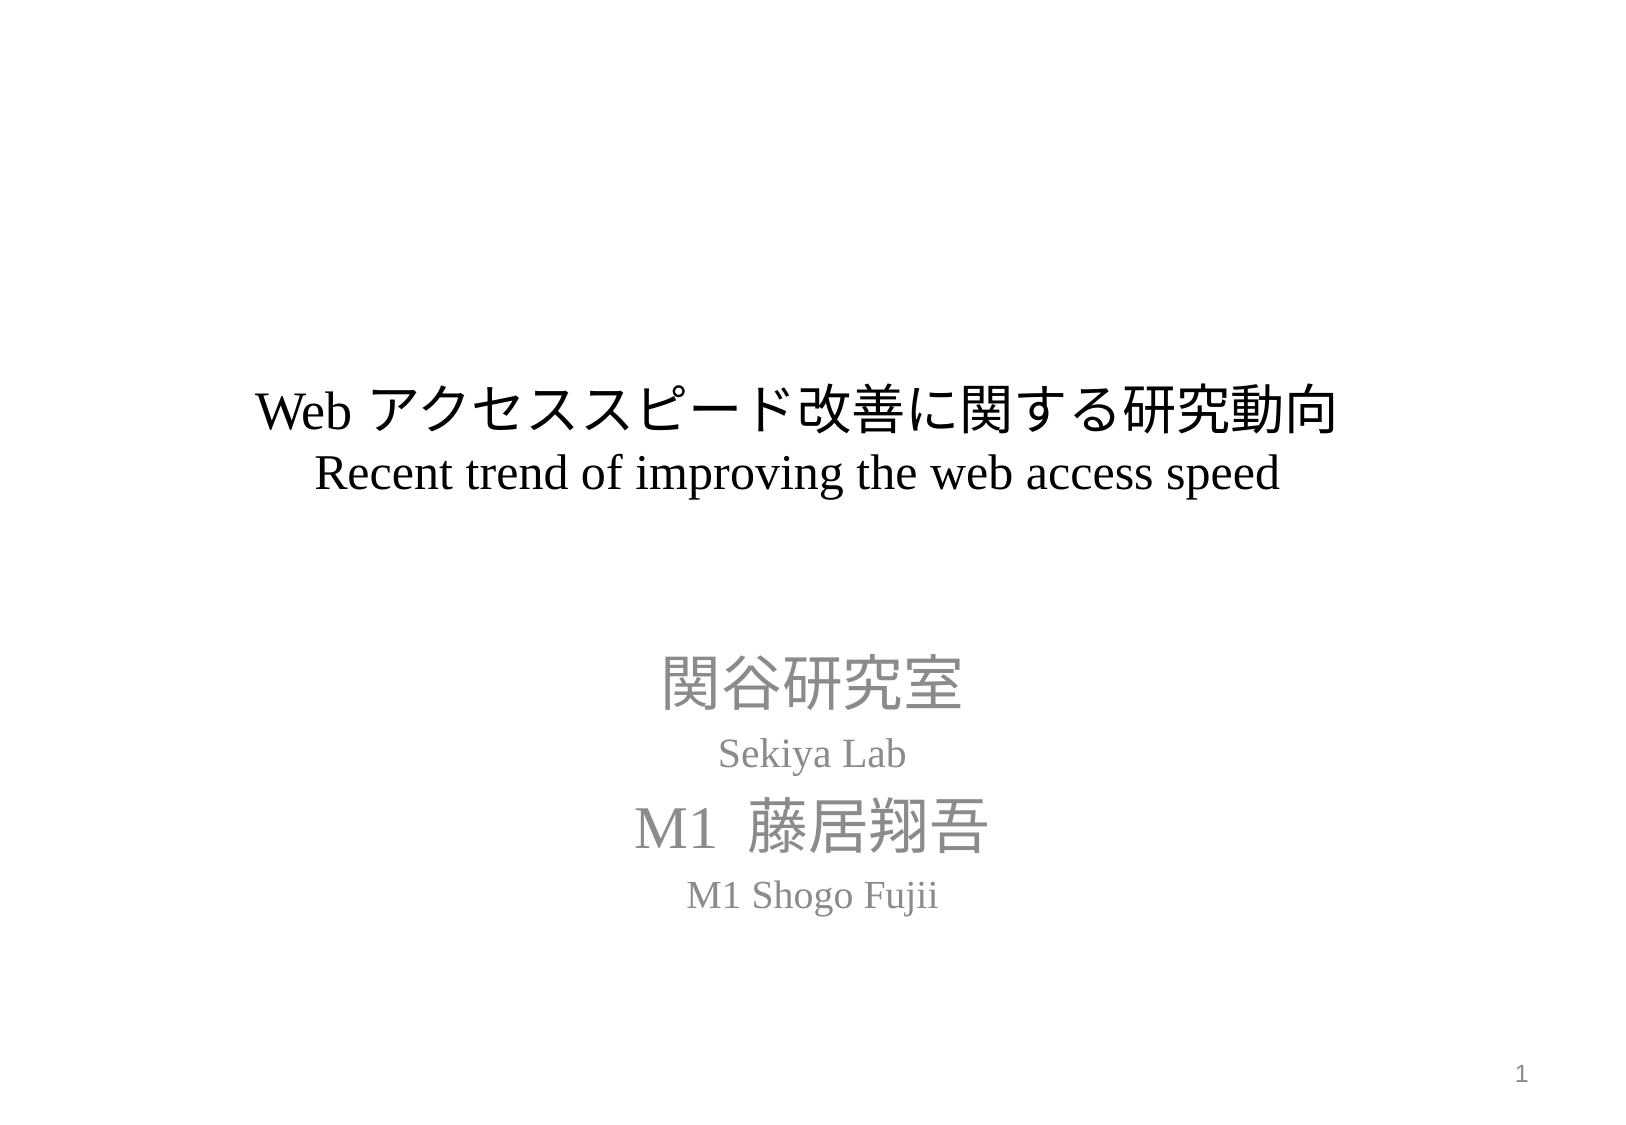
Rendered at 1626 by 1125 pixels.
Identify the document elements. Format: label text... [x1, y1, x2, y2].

slide_number 1 [1164, 1042, 1544, 1103]
subtitle 関谷研究室 Sekiya Lab M1 藤居翔吾 M1 Shogo Fujii [243, 637, 1382, 925]
title Webアクセススピード改善に関する研究動向 Recent trend of improving the web access speed [91, 287, 1504, 588]
